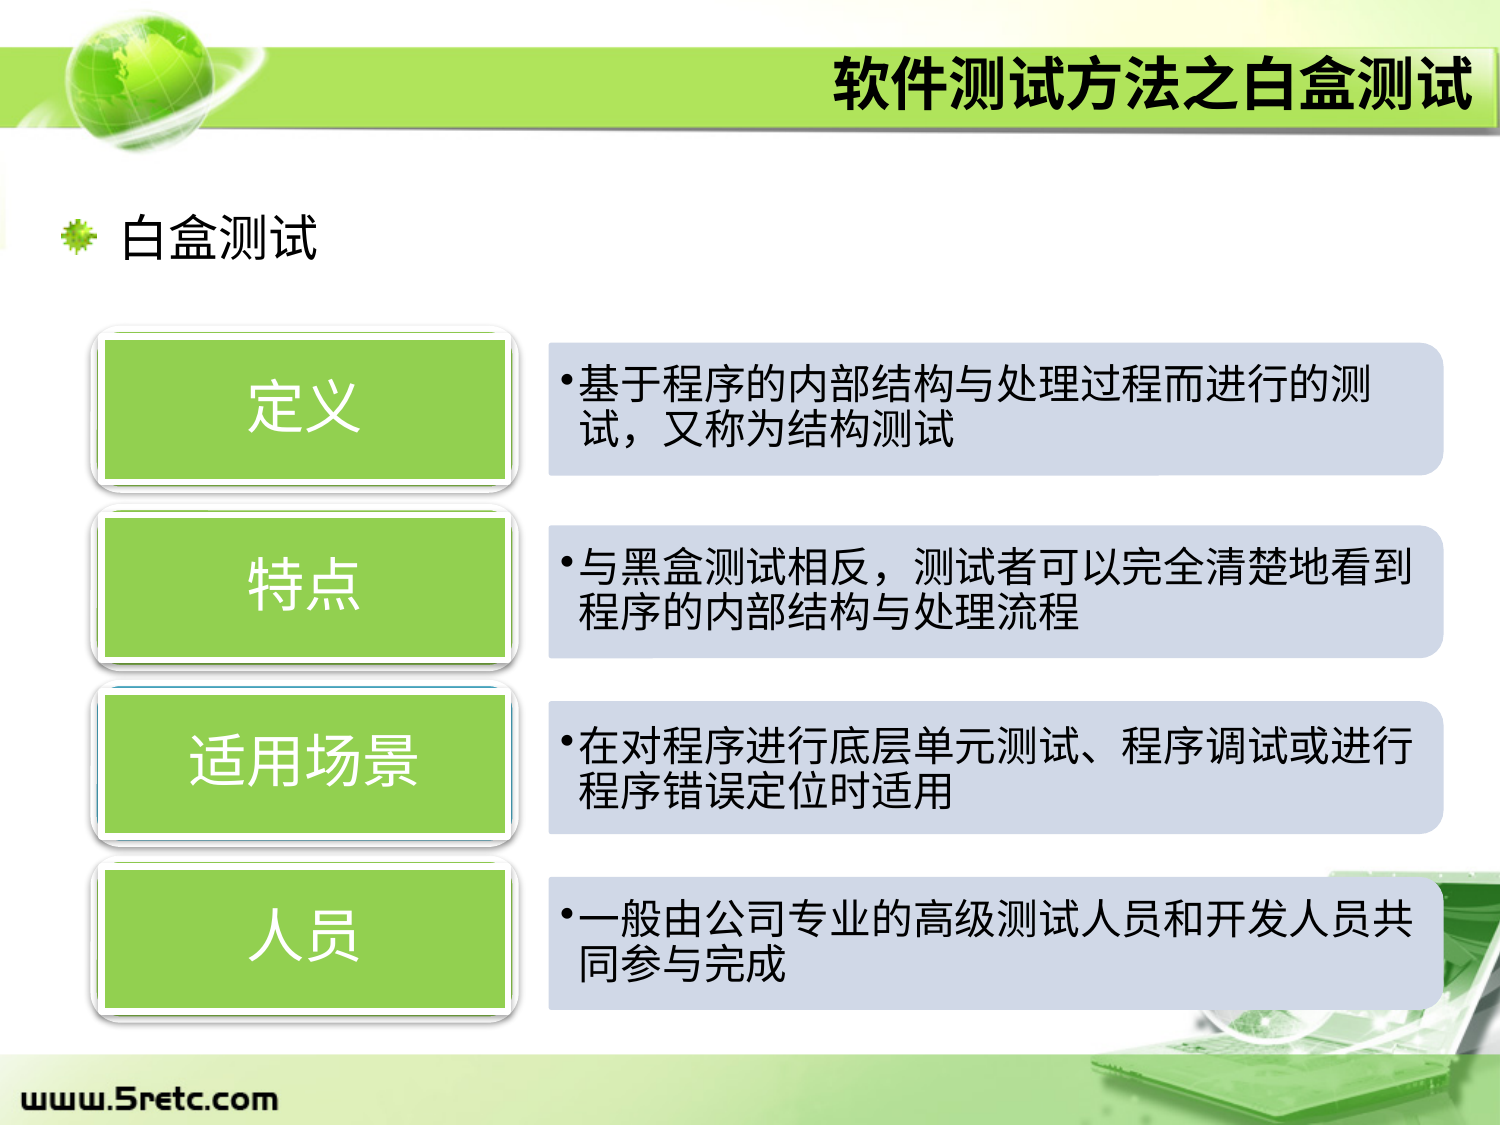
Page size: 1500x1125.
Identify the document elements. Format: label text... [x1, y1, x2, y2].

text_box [550, 703, 1442, 833]
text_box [550, 344, 1442, 474]
list 白盒测试 [46, 199, 1477, 293]
title 软件测试方法之白盒测试 [278, 35, 1489, 129]
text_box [93, 858, 516, 1020]
picture [0, 1, 1500, 1125]
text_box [93, 506, 516, 669]
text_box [93, 328, 516, 490]
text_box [550, 878, 1442, 1008]
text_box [550, 527, 1442, 657]
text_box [93, 682, 516, 844]
